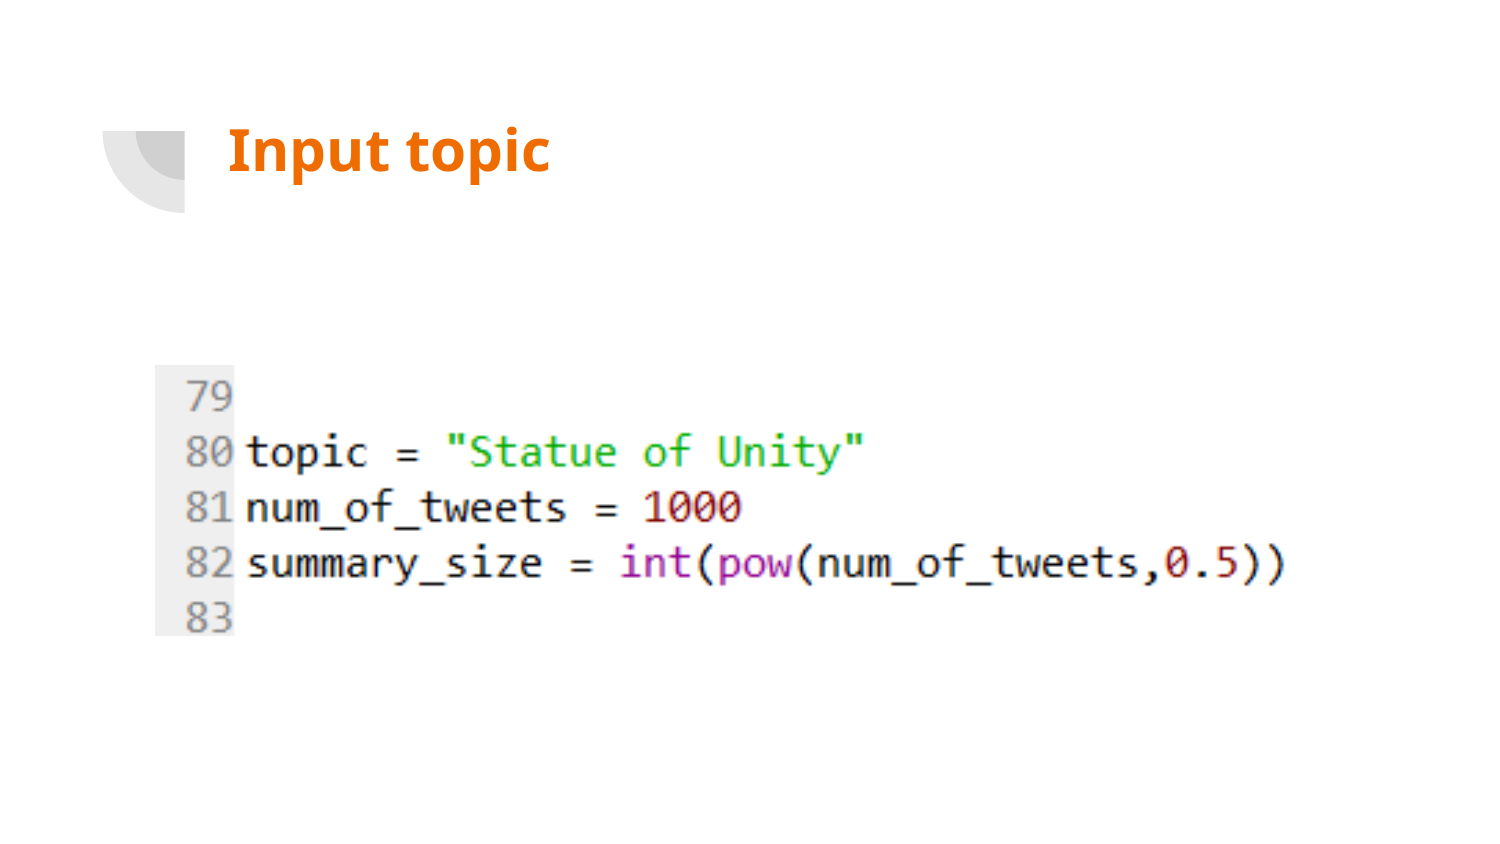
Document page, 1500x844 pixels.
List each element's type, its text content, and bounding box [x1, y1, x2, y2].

picture [155, 365, 1323, 637]
title Input topic [213, 98, 1368, 263]
